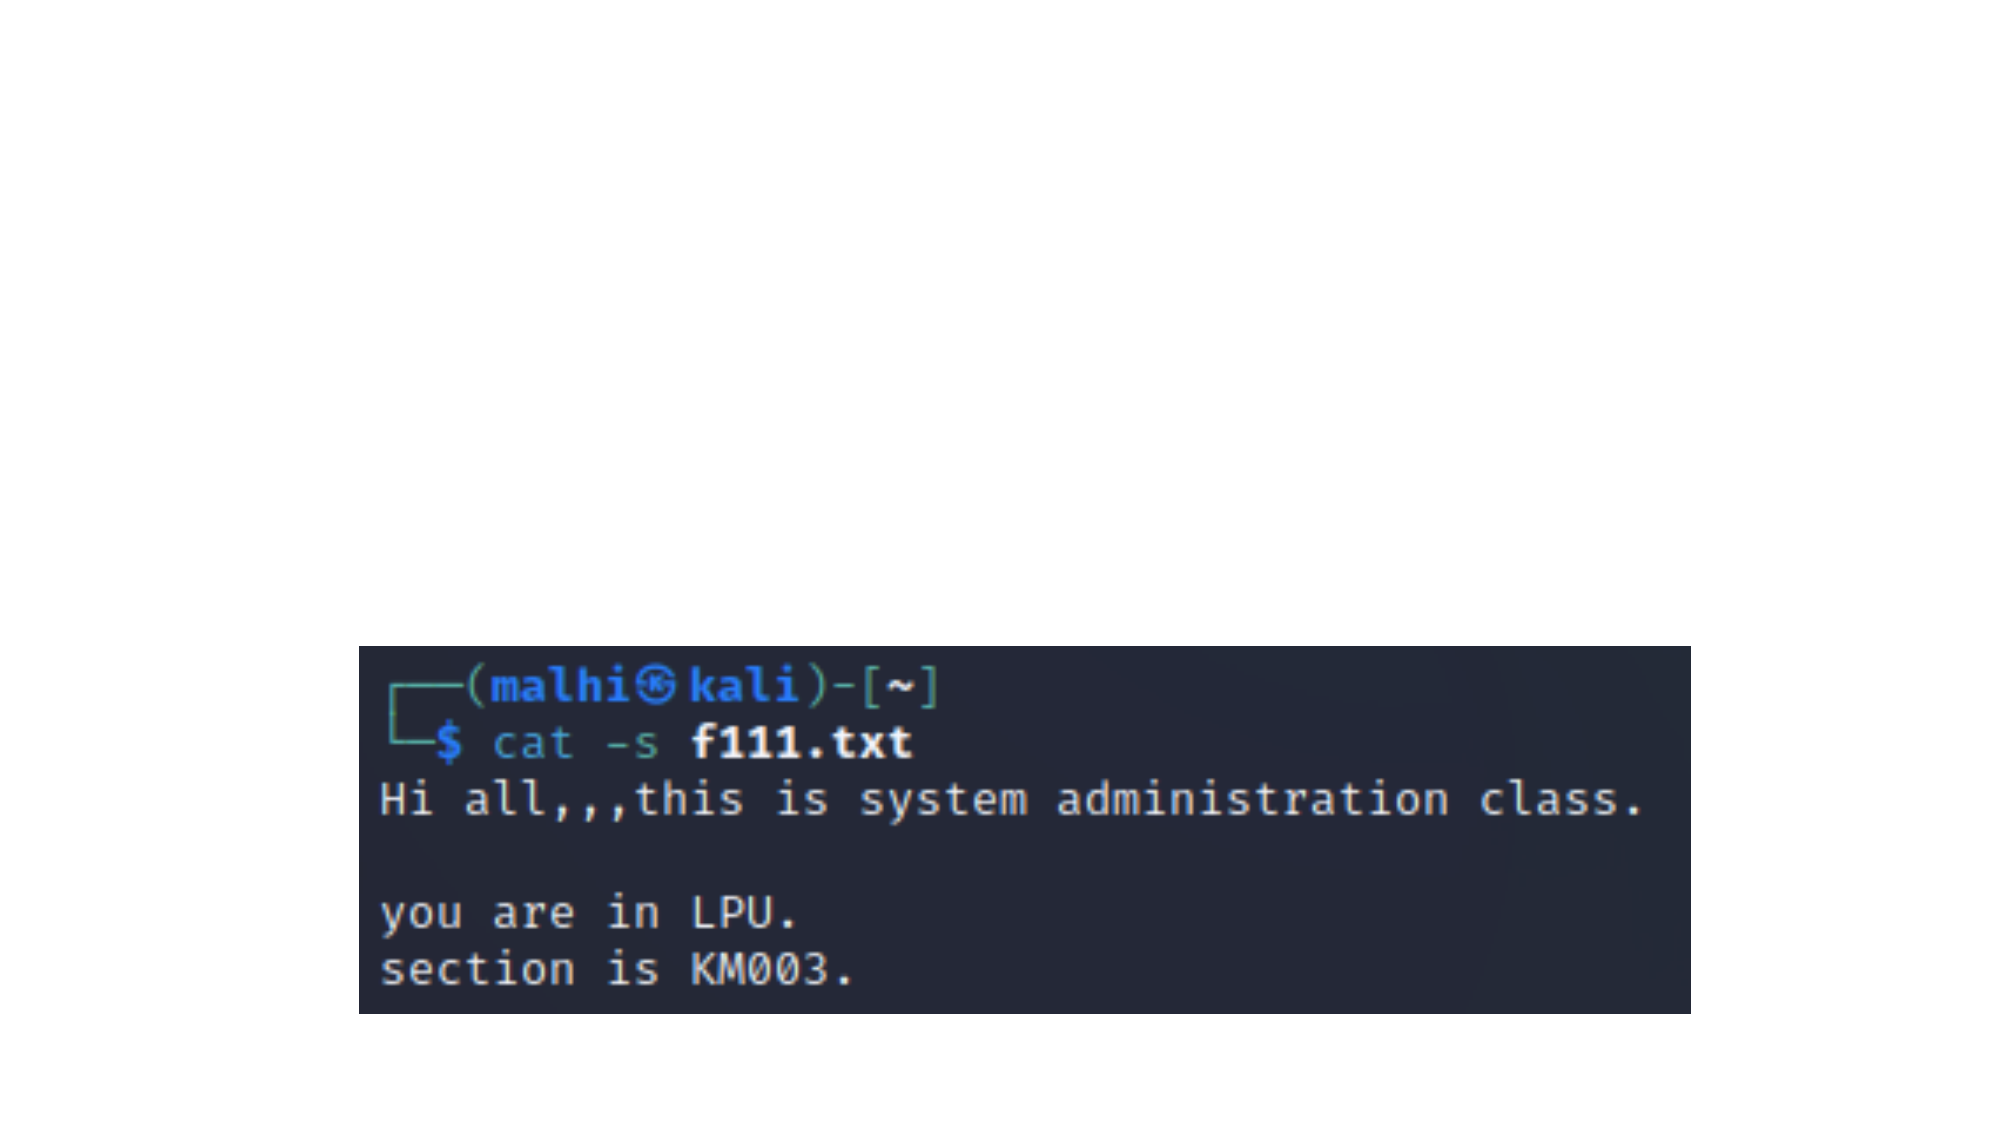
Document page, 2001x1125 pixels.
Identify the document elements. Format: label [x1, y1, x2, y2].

picture [359, 646, 1691, 1014]
